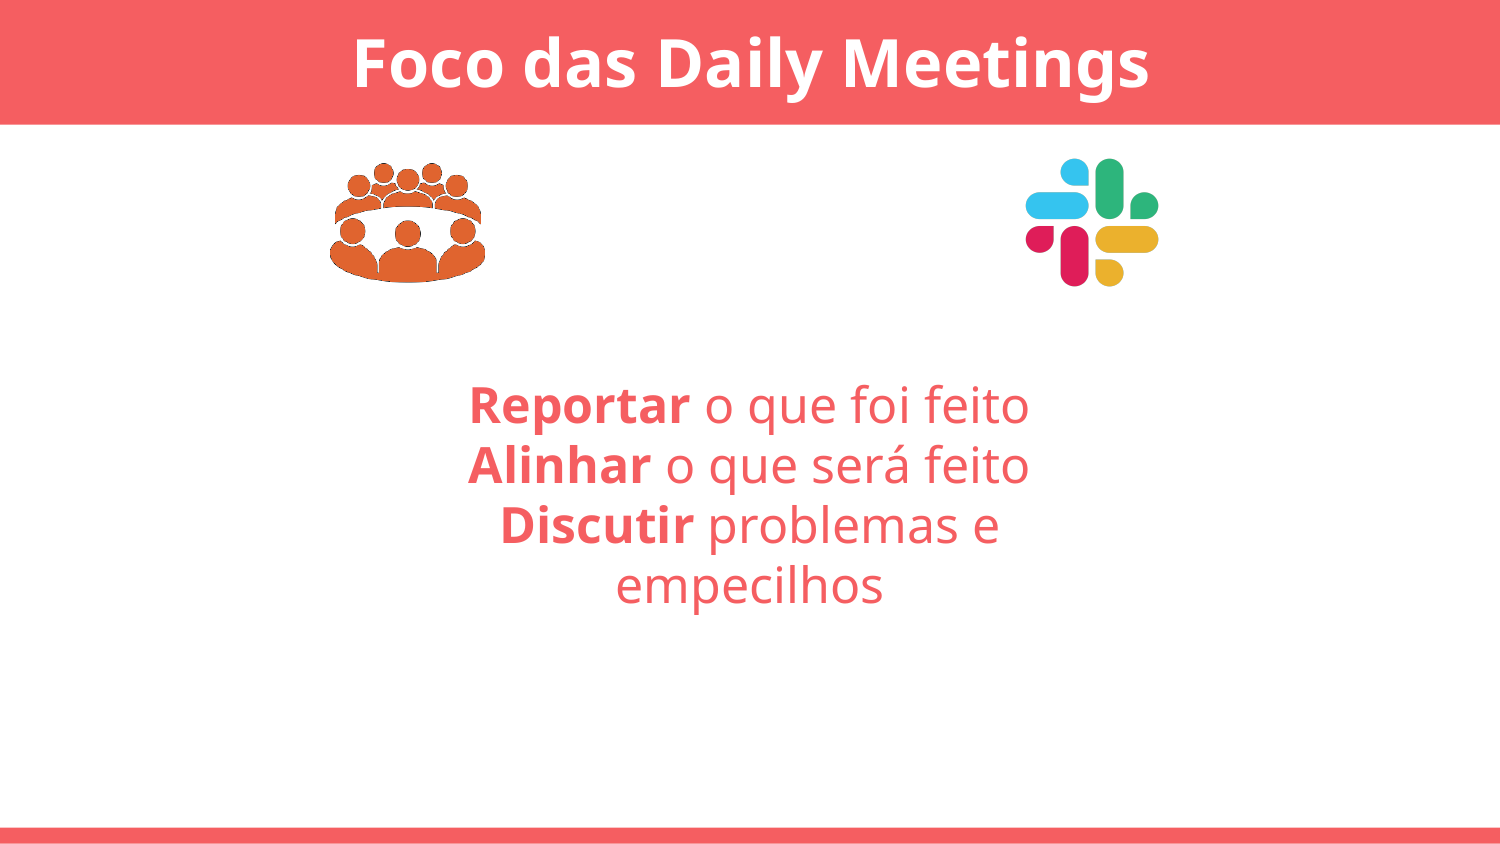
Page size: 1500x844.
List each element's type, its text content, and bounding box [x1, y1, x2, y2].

picture [330, 144, 486, 300]
picture [1005, 138, 1179, 306]
text_box [0, 0, 1500, 125]
title Reportar o que foi feito Alinhar o que será feito Discutir problemas e empecilhos [345, 283, 1155, 704]
title Foco das Daily Meetings [211, 0, 1293, 123]
